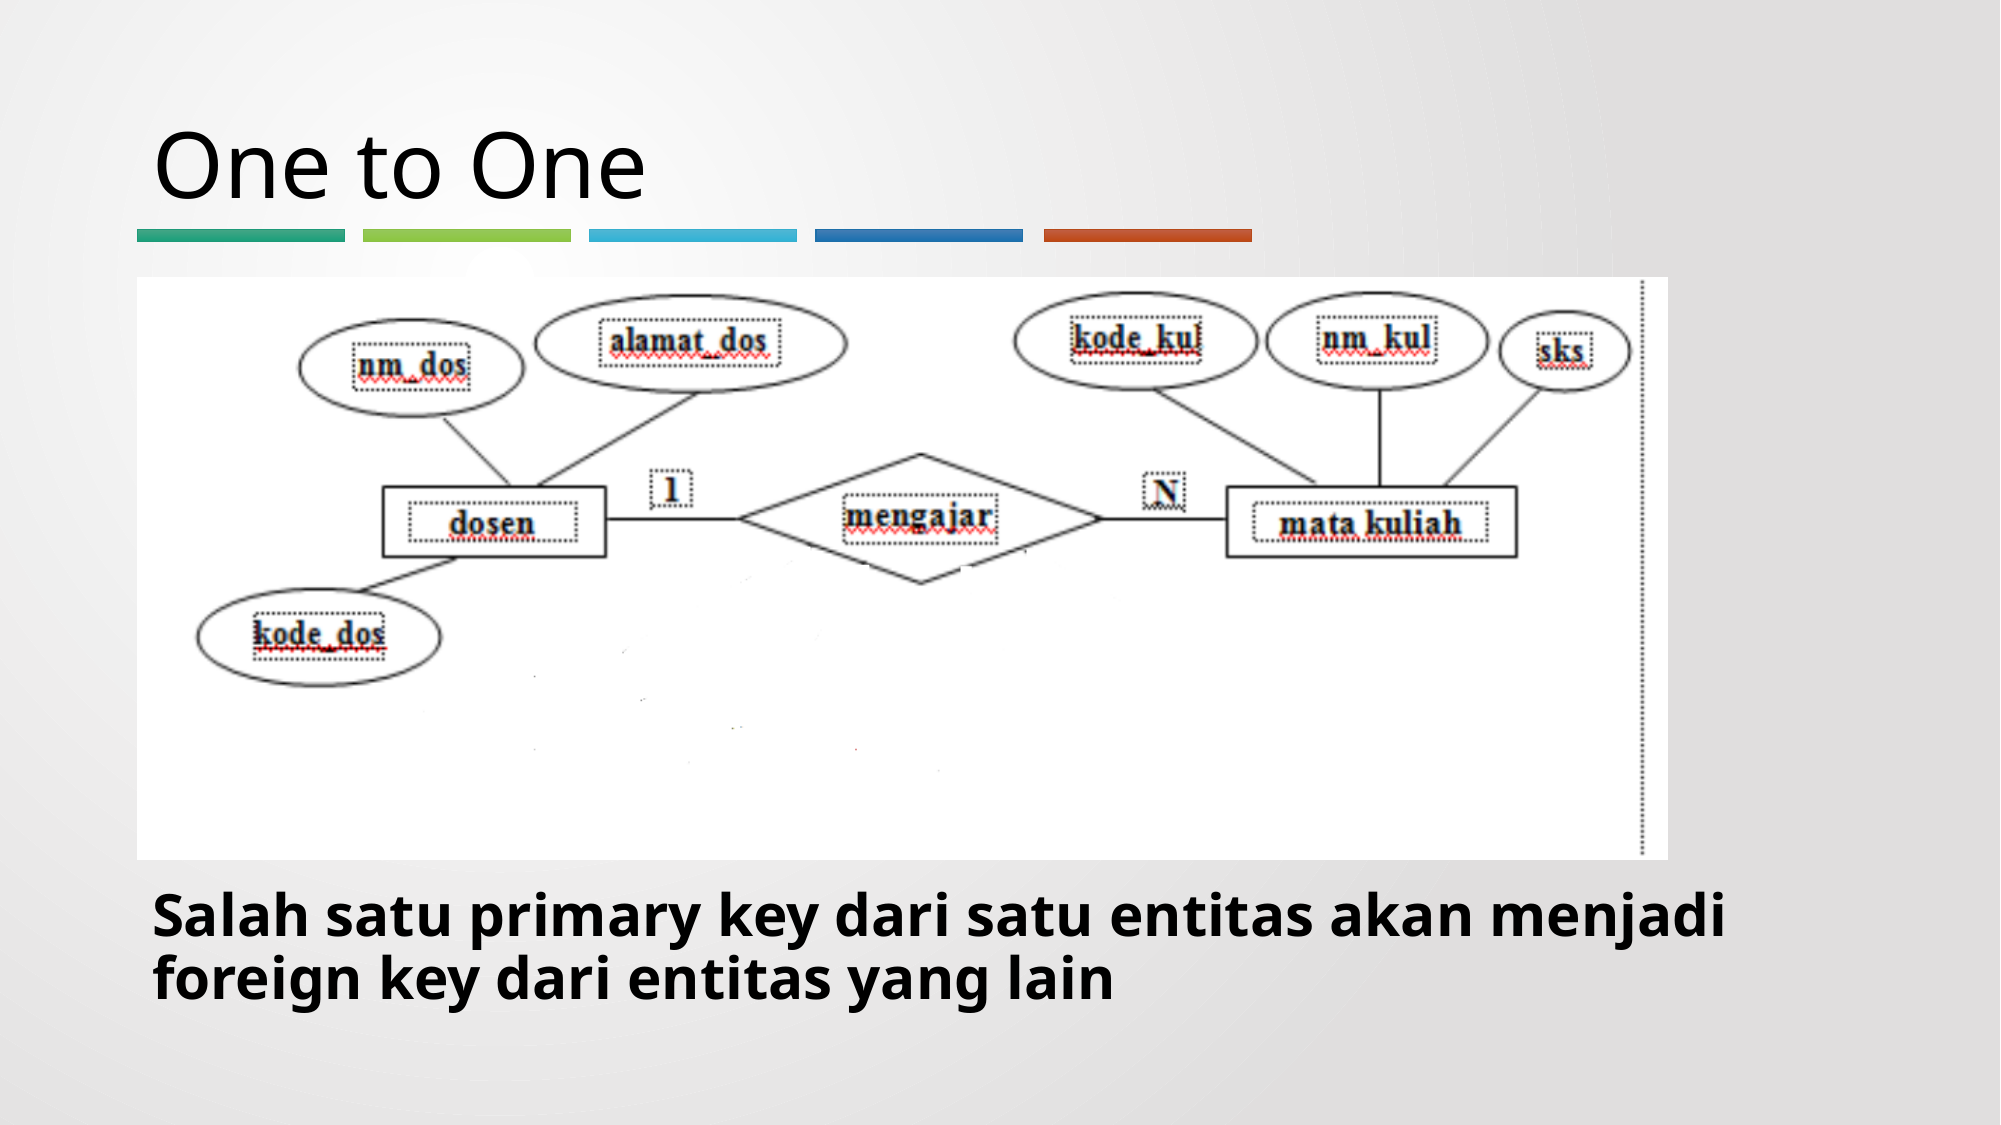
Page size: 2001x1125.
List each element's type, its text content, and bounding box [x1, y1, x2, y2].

text_box Salah satu primary key dari satu entitas akan menjadi foreign key dari entitas yang lain [137, 878, 1863, 1087]
title One to One [137, 59, 1863, 278]
picture [137, 277, 1668, 860]
